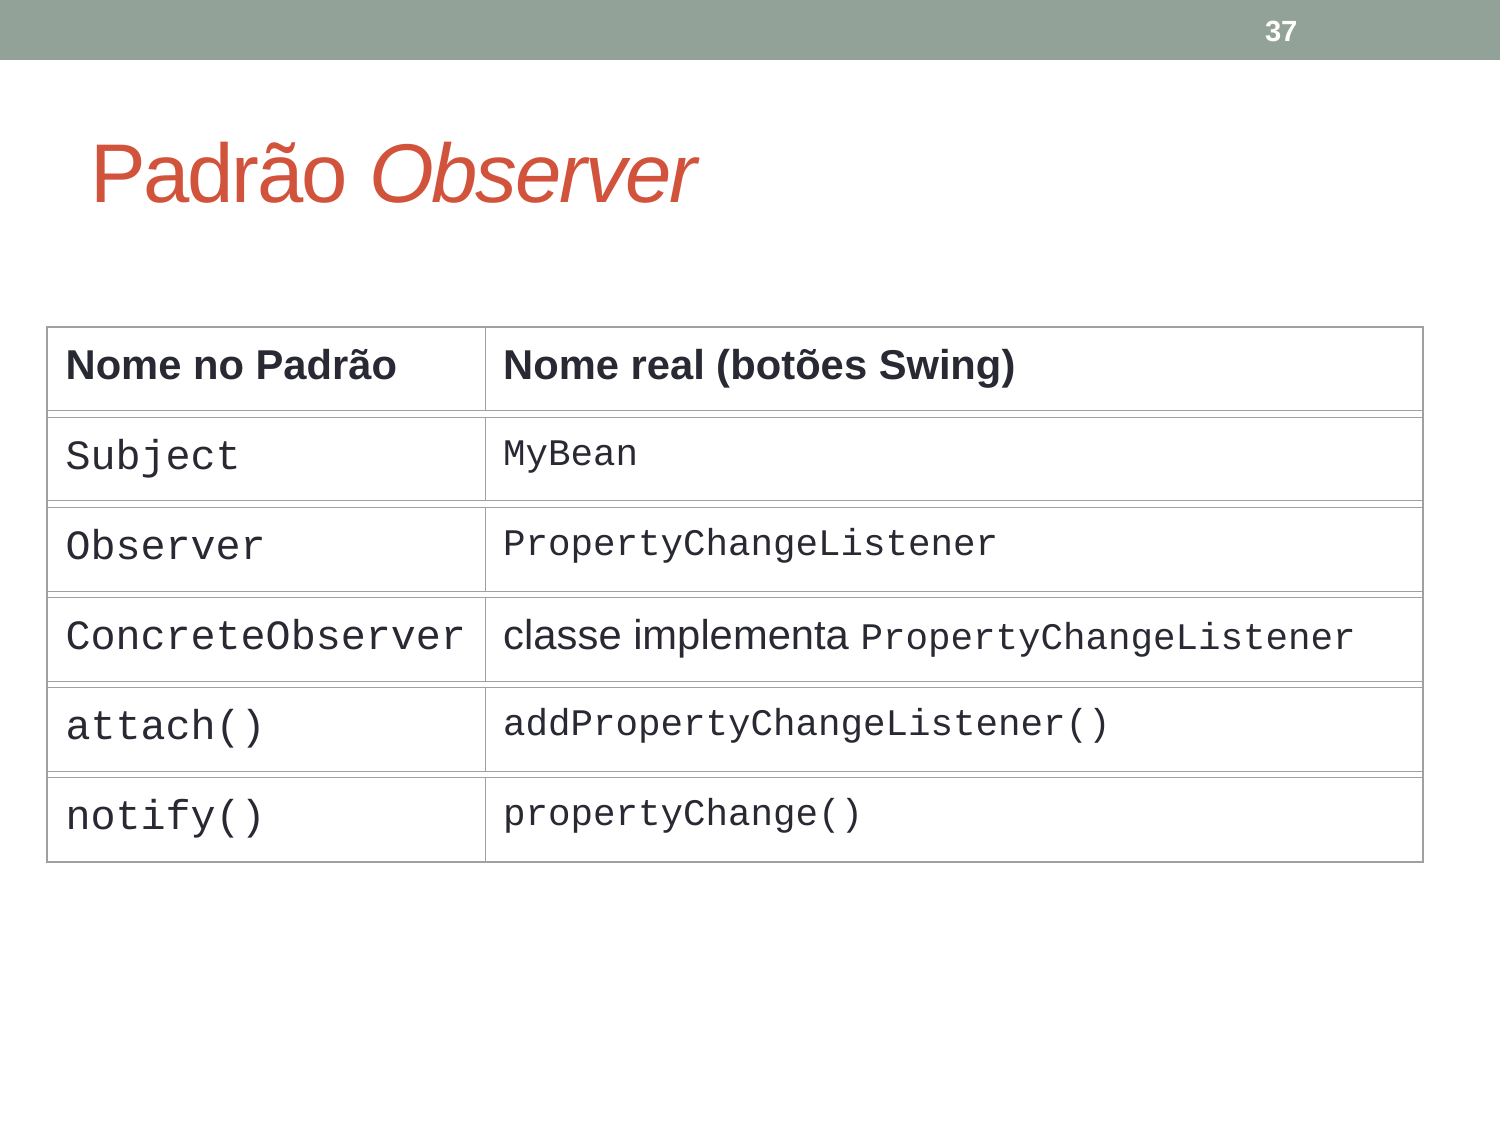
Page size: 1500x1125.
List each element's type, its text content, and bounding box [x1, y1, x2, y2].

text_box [46, 326, 1424, 863]
slide_number 37 [1250, 3, 1425, 57]
title Padrão Observer [75, 87, 1425, 250]
